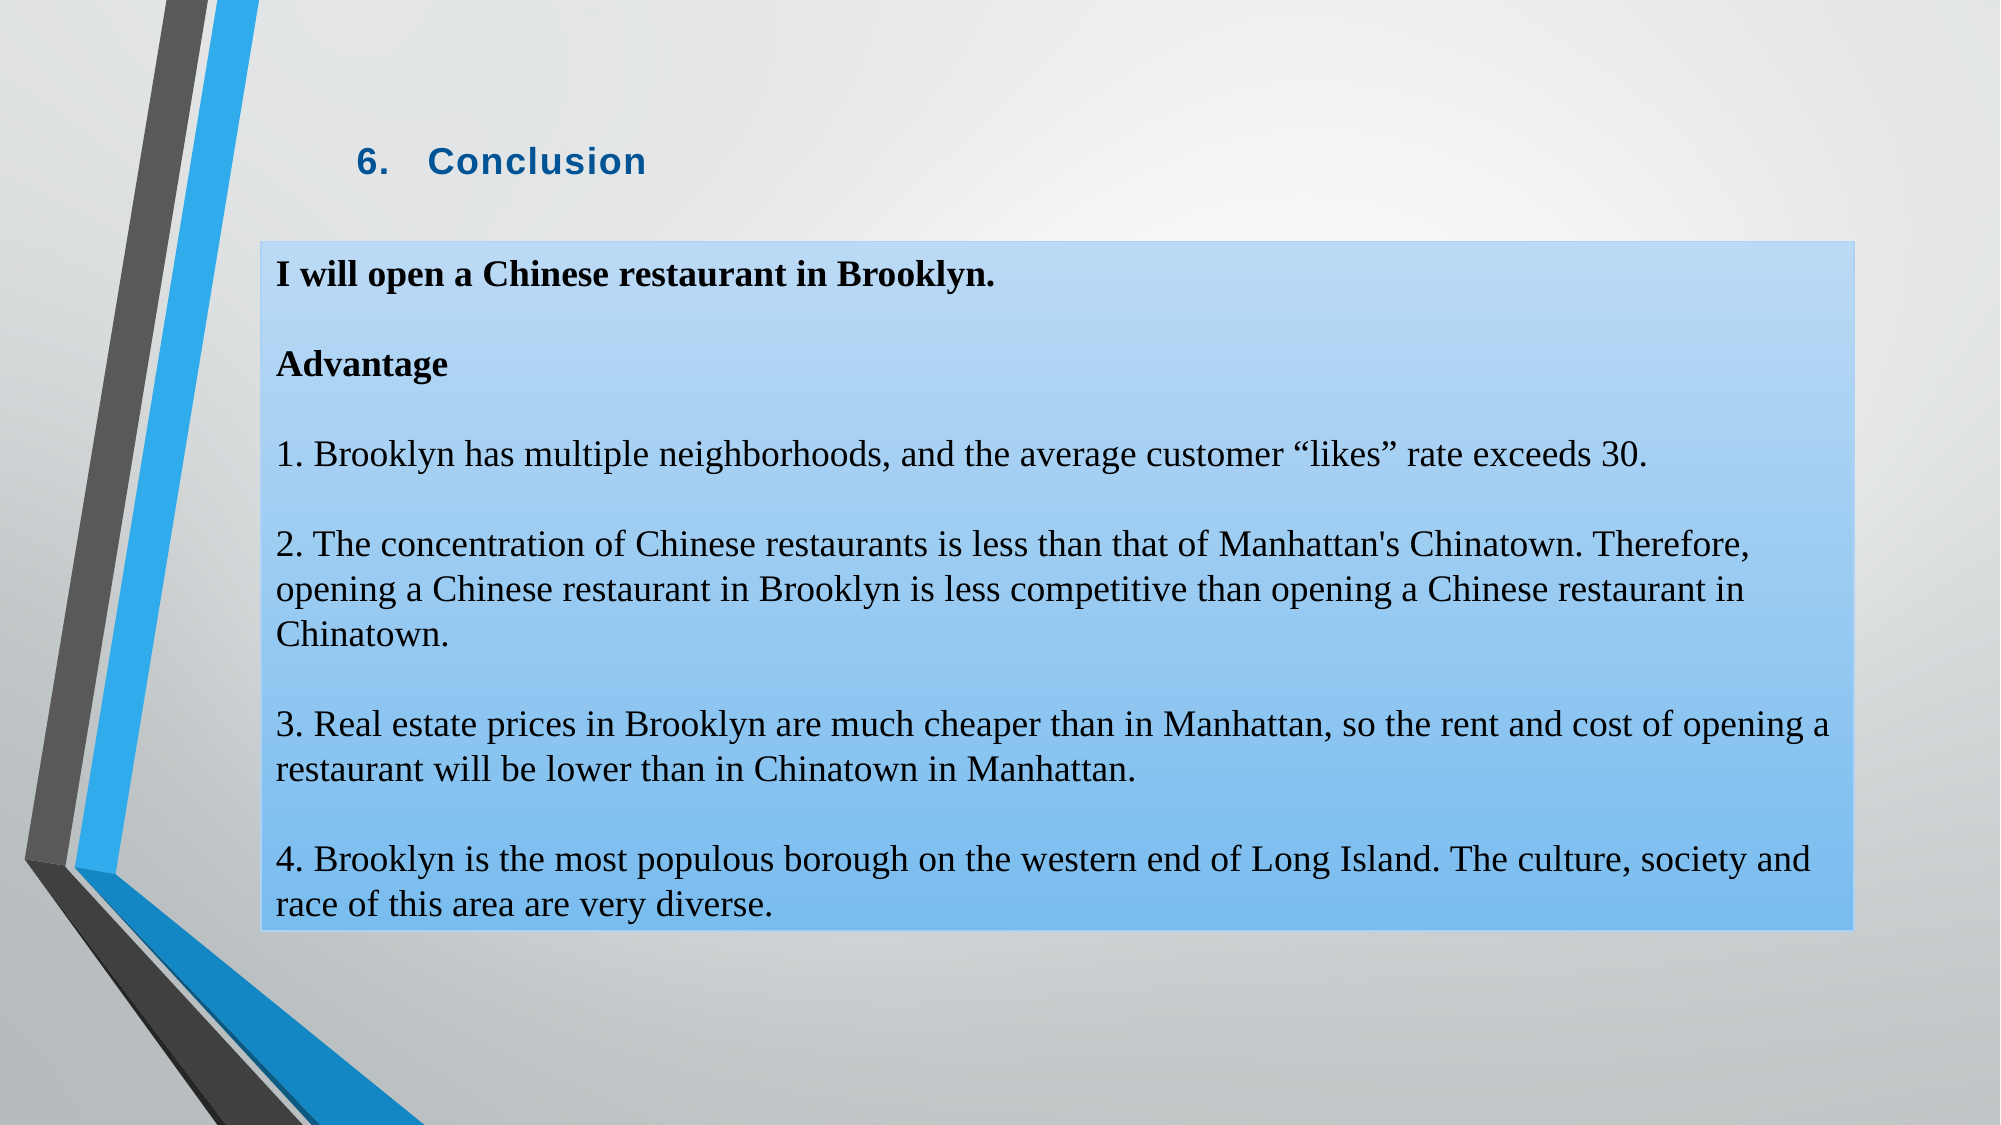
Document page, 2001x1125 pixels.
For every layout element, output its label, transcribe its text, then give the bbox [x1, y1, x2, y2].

text_box I will open a Chinese restaurant in Brooklyn. Advantage 1. Brooklyn has multiple neighborhoods, and the average customer “likes” rate exceeds 30. 2. The concentration of Chinese restaurants is less than that of Manhattan's Chinatown. Therefore, opening a Chinese restaurant in Brooklyn is less competitive than opening a Chinese restaurant in Chinatown. 3. Real estate prices in Brooklyn are much cheaper than in Manhattan, so the rent and cost of opening a restaurant will be lower than in Chinatown in Manhattan. 4. Brooklyn is the most populous borough on the western end of Long Island. The culture, society and race of this area are very diverse. [260, 241, 1855, 932]
text_box 6. Conclusion [340, 106, 717, 190]
